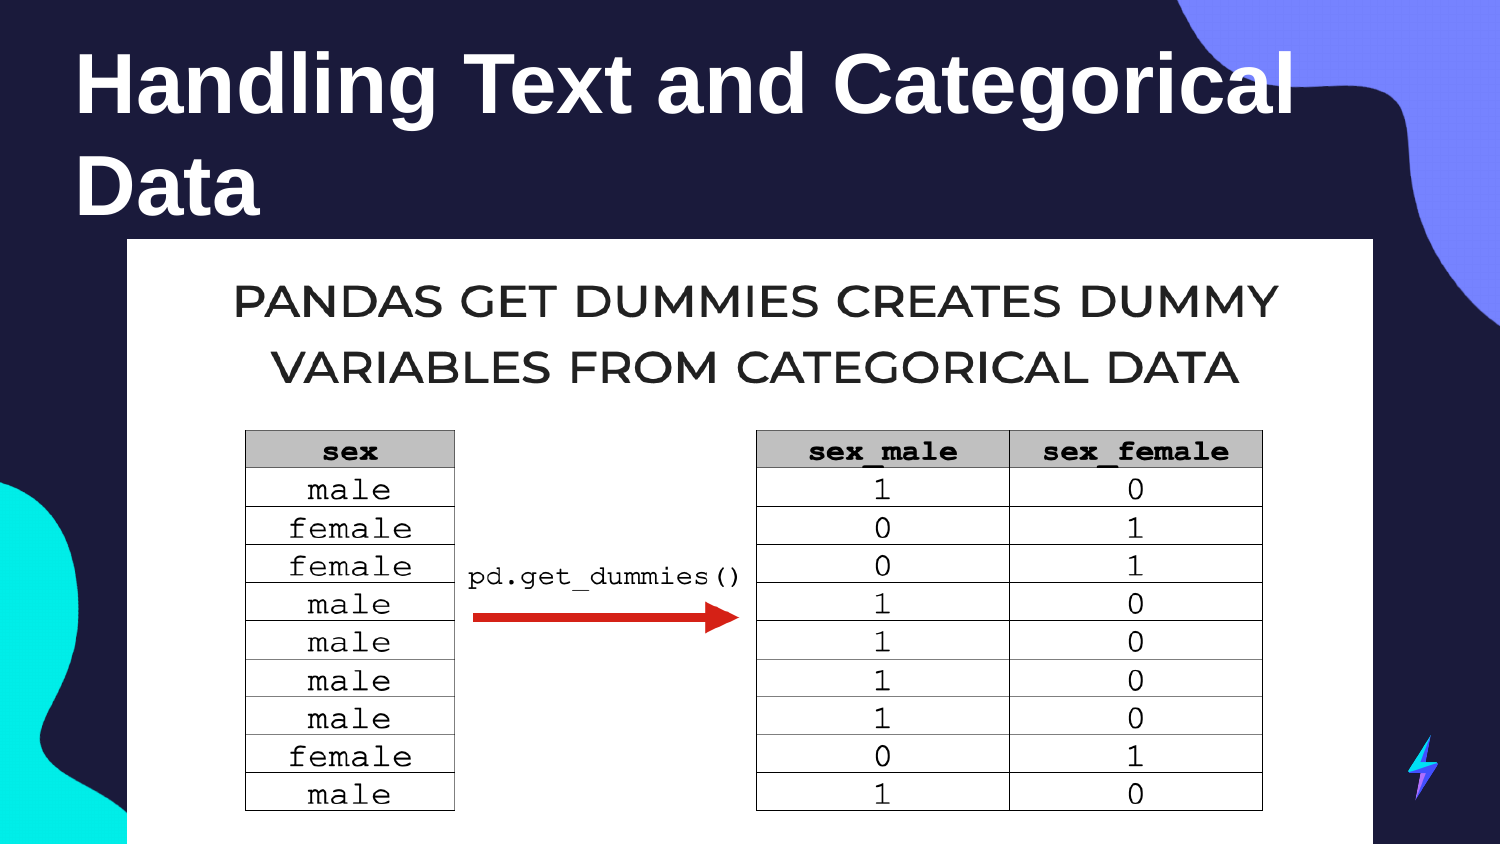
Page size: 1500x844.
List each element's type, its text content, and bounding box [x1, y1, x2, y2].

picture [1408, 734, 1439, 801]
picture [0, 0, 1500, 844]
text_box Handling Text and Categorical Data [59, 12, 1089, 418]
